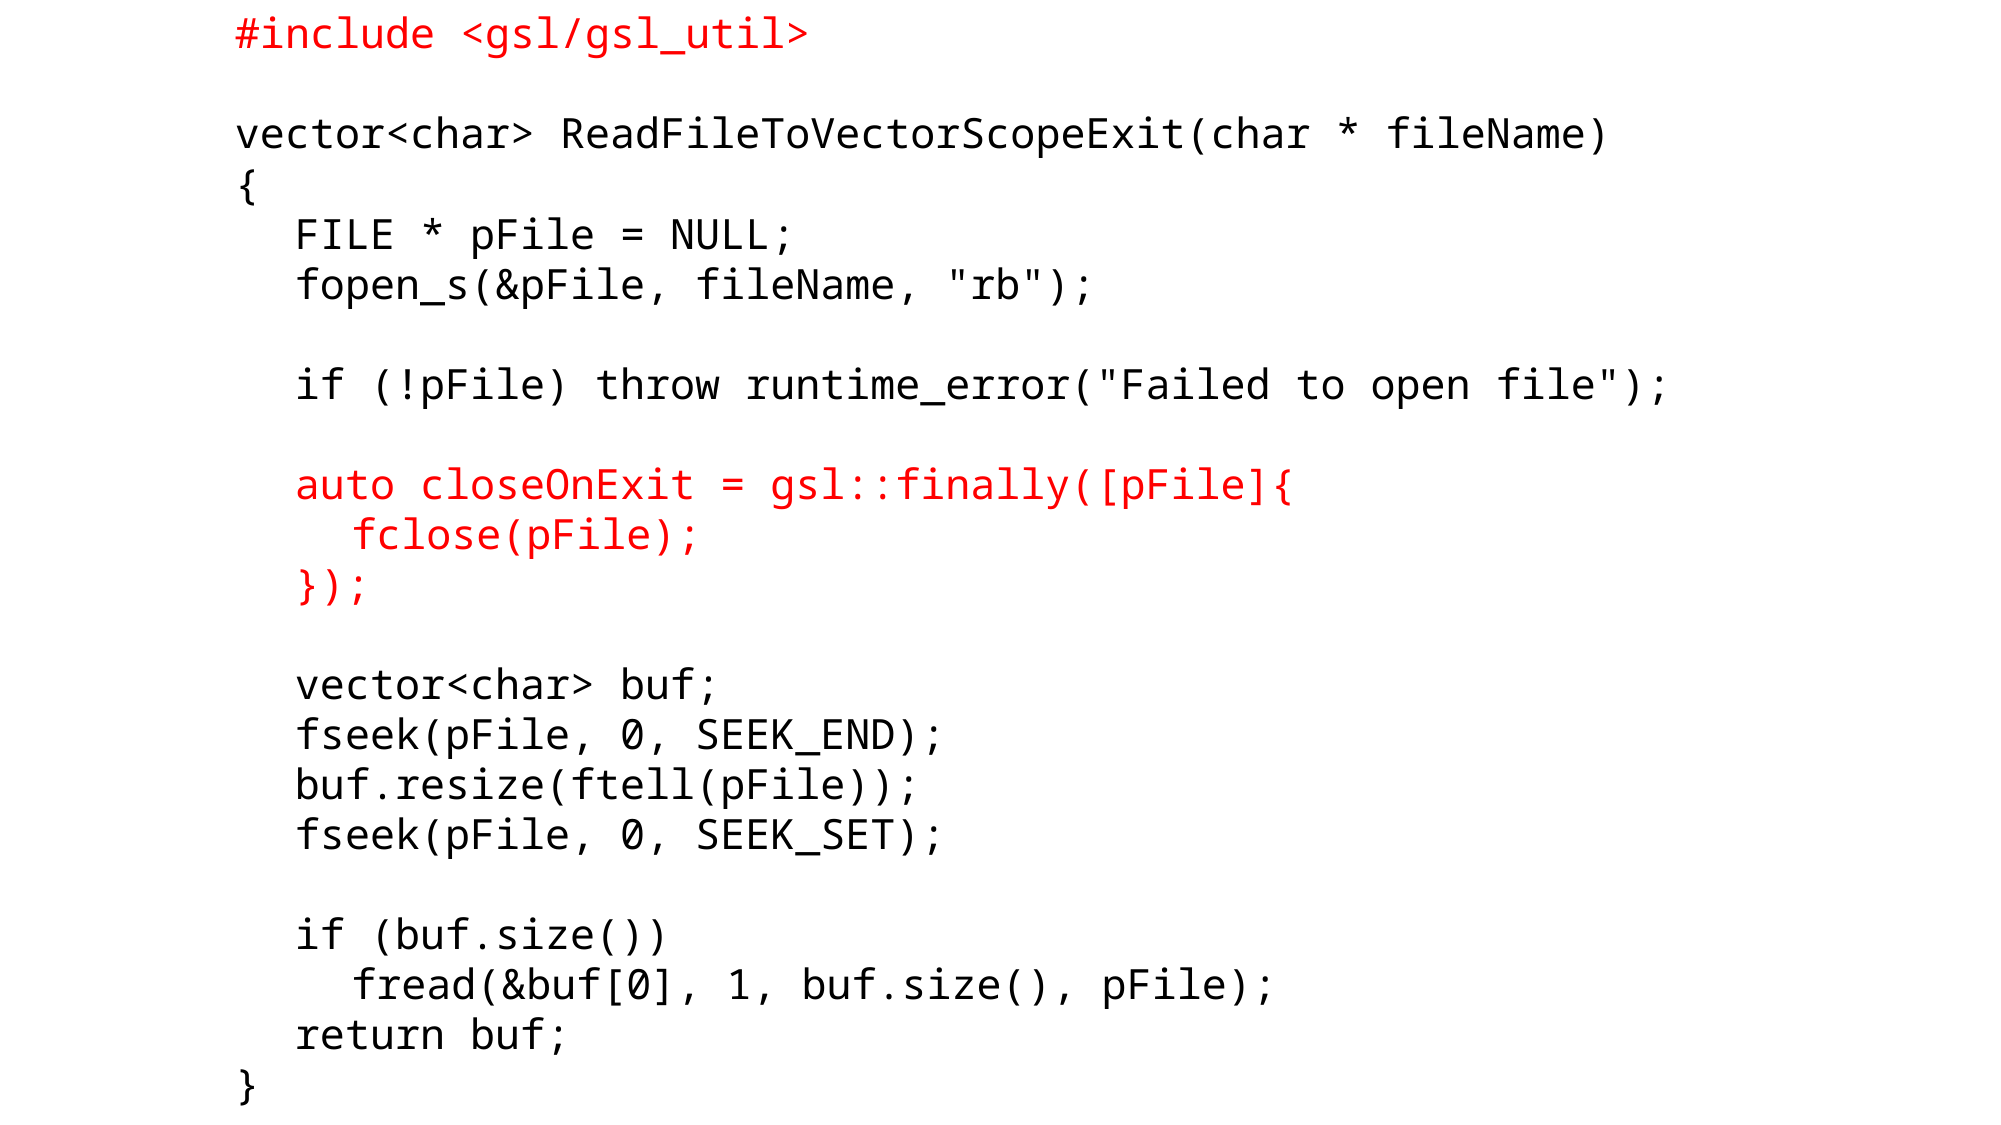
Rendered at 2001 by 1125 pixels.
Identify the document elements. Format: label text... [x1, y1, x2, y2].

text_box #include <gsl/gsl_util> vector<char> ReadFileToVectorScopeExit(char * fileName) { FILE * pFile = NULL; fopen_s(&pFile, fileName, "rb"); if (!pFile) throw runtime_error("Failed to open file"); auto closeOnExit = gsl::finally([pFile]{ fclose(pFile); }); vector<char> buf; fseek(pFile, 0, SEEK_END); buf.resize(ftell(pFile)); fseek(pFile, 0, SEEK_SET); if (buf.size()) fread(&buf[0], 1, buf.size(), pFile); return buf; } [219, 0, 1722, 1117]
